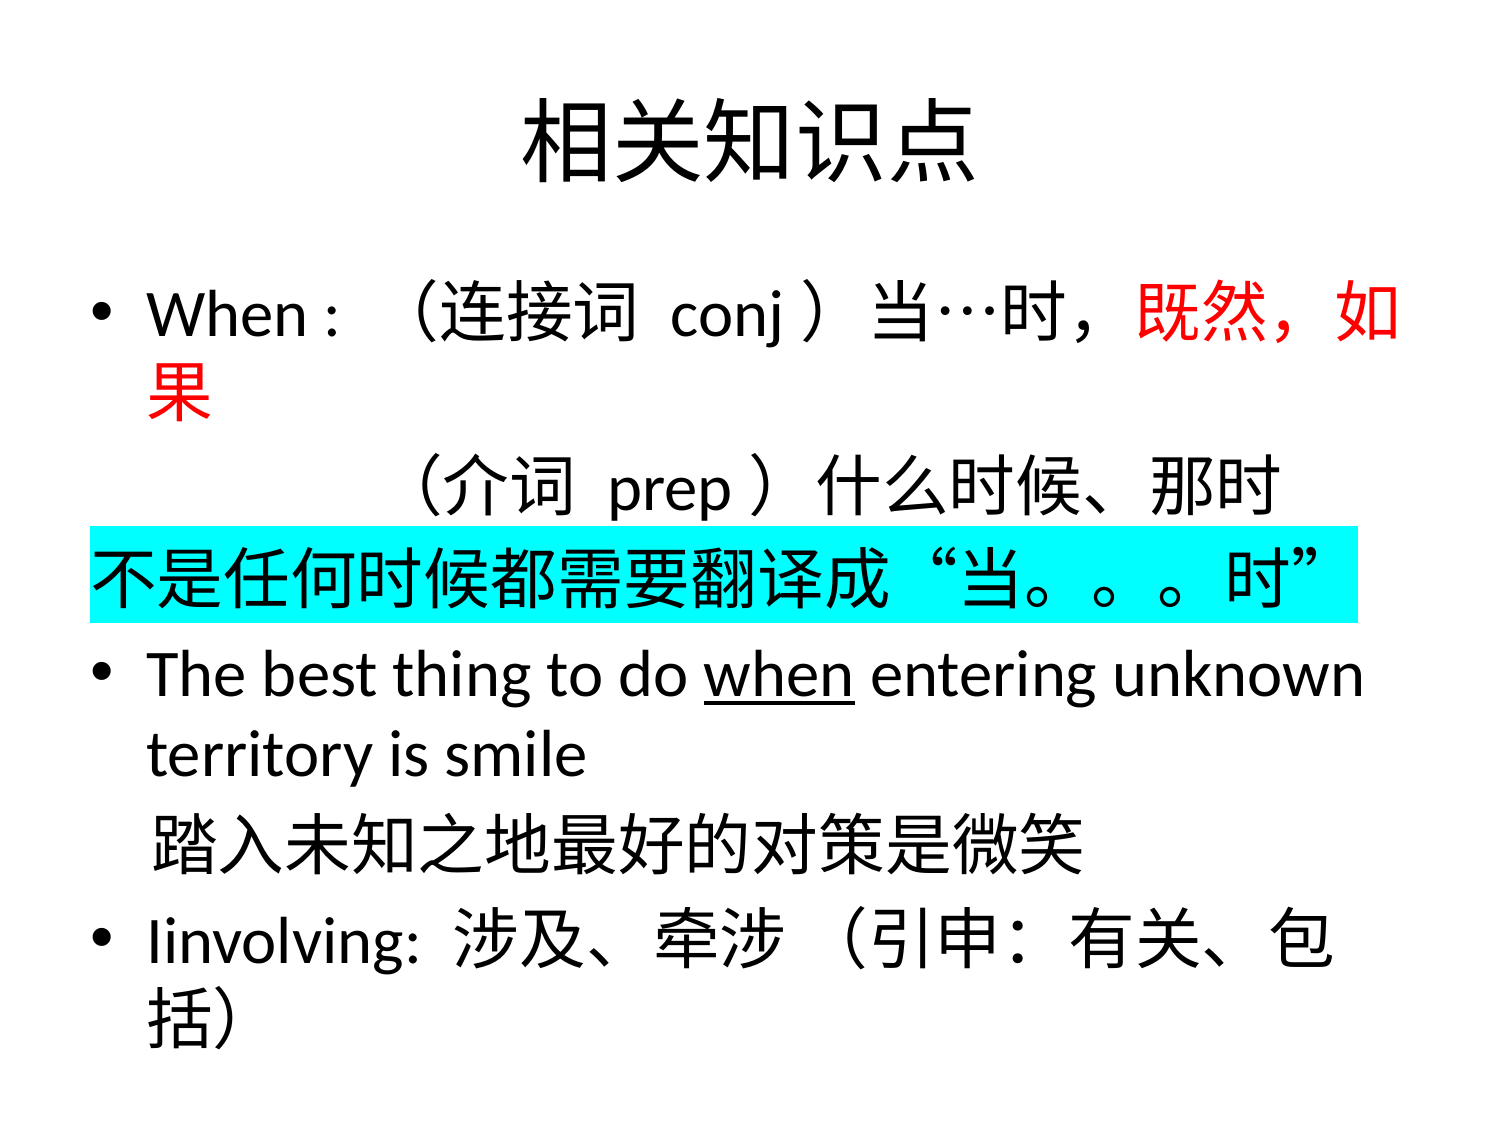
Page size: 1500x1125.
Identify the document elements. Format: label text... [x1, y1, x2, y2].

list When : （连接词 conj）当…时，既然，如果 （介词 prep）什么时候、那时 不是任何时候都需要翻译成“当。。。时” The best thing to do when entering unknown territory is smile 踏入未知之地最好的对策是微笑 Iinvolving: 涉及、牵涉 （引申：有关、包括） [75, 262, 1425, 1005]
title 相关知识点 [75, 45, 1425, 233]
